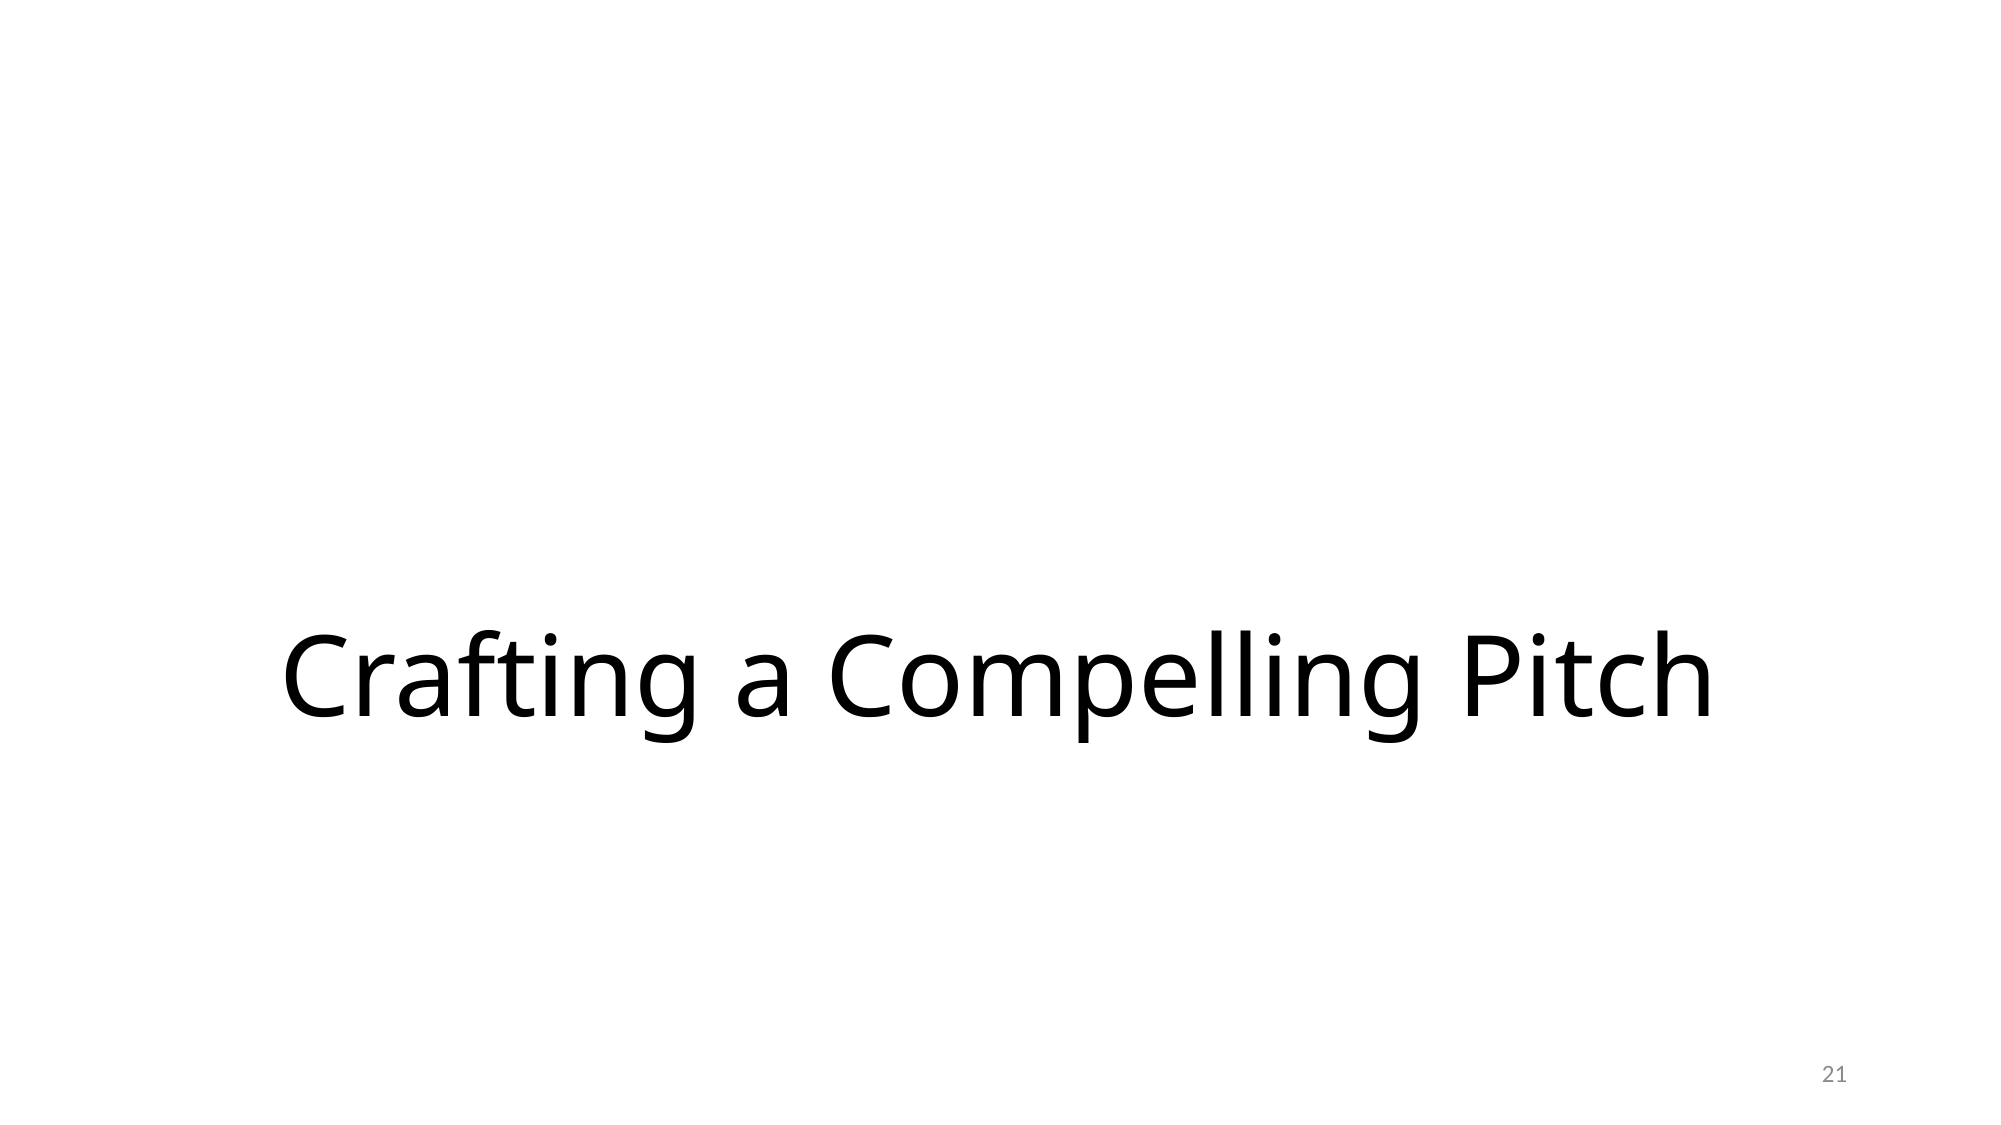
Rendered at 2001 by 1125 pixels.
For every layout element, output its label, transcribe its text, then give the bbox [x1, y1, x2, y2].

title Crafting a Compelling Pitch [136, 280, 1862, 749]
slide_number 21 [1412, 1042, 1863, 1103]
